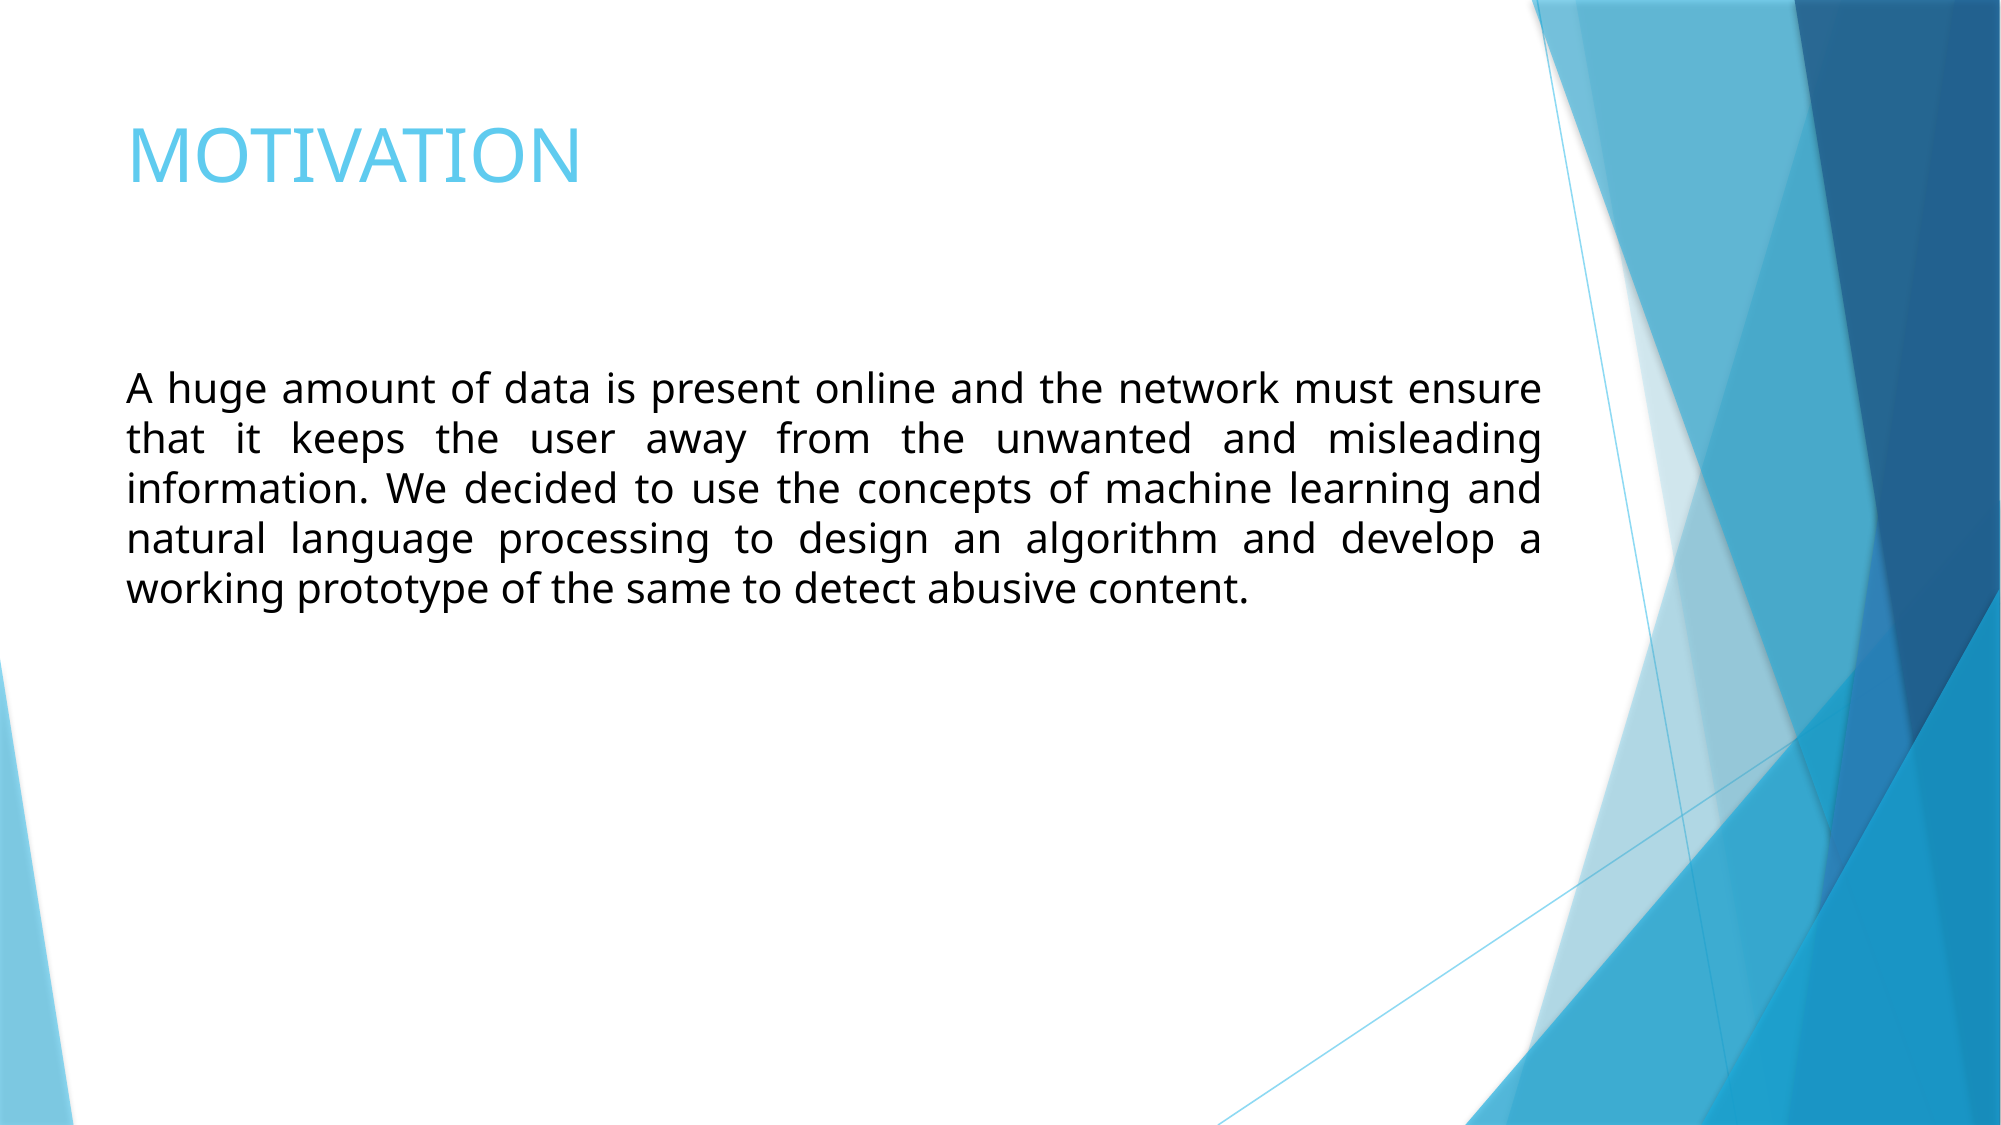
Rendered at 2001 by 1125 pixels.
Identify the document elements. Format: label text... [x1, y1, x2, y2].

list A huge amount of data is present online and the network must ensure that it keeps the user away from the unwanted and misleading information. We decided to use the concepts of machine learning and natural language processing to design an algorithm and develop a working prototype of the same to detect abusive content. [111, 354, 1559, 992]
title MOTIVATION [111, 99, 1522, 337]
